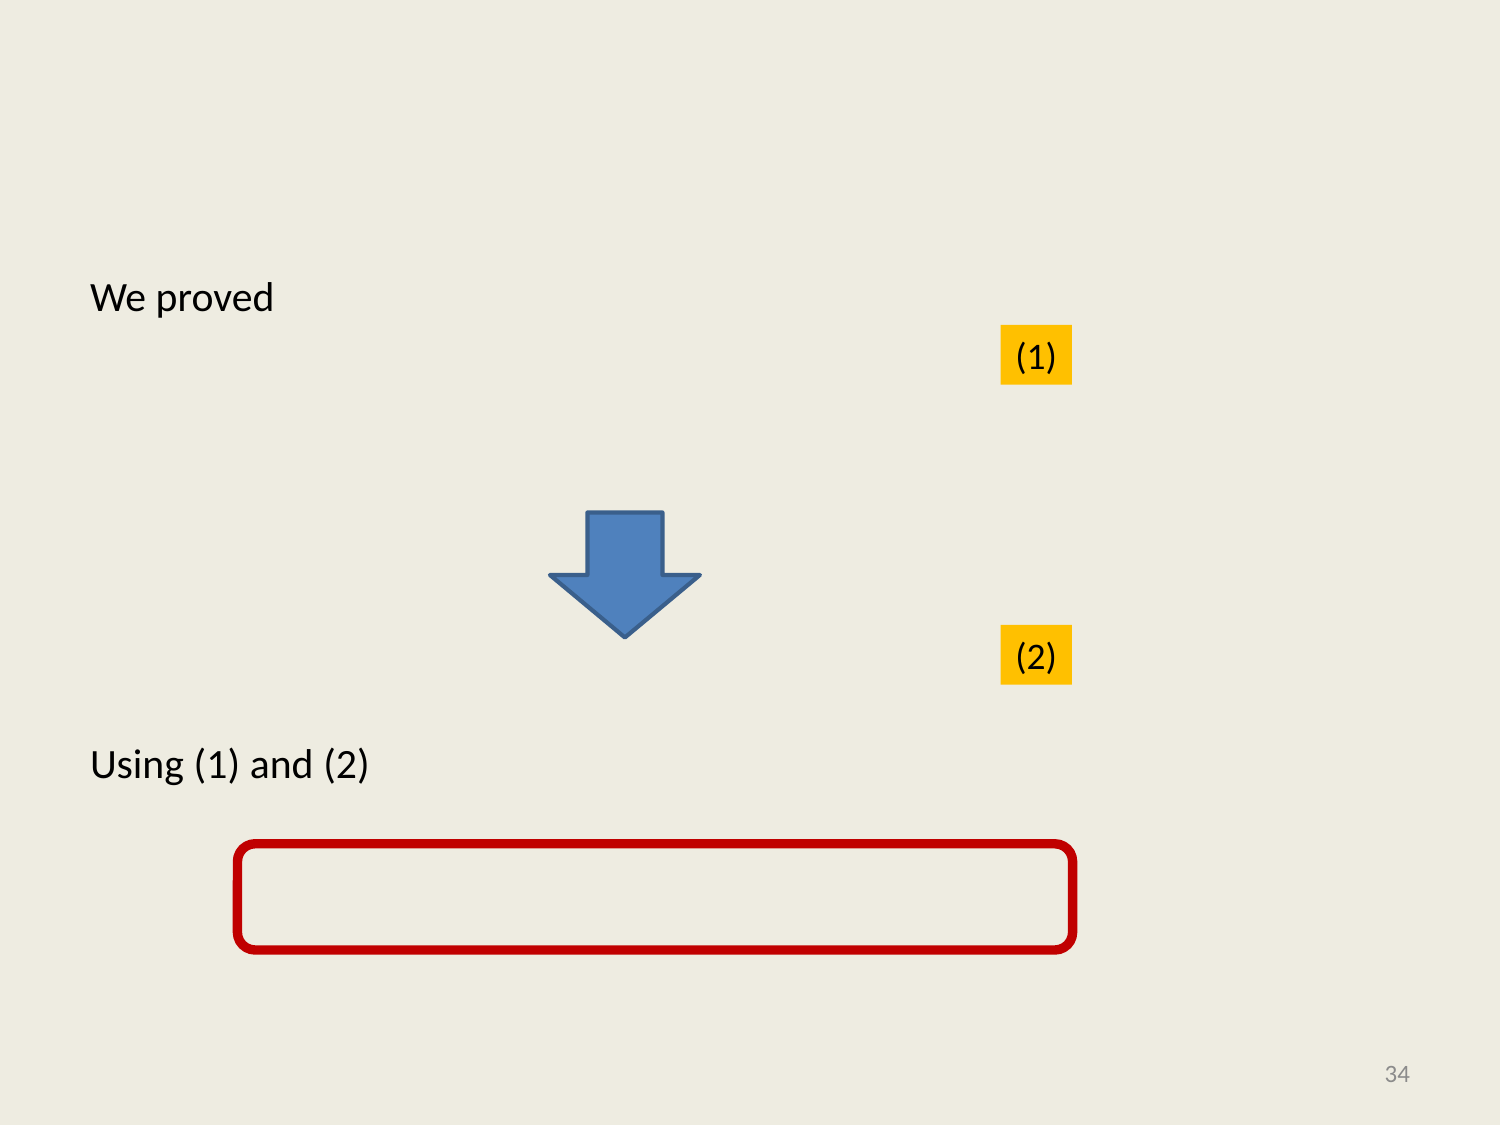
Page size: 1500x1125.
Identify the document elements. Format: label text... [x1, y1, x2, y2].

text_box [547, 510, 702, 640]
text_box (1) [1000, 324, 1072, 385]
slide_number 34 [1074, 1042, 1425, 1103]
text_box [235, 841, 1075, 953]
text_box (2) [1000, 624, 1072, 685]
